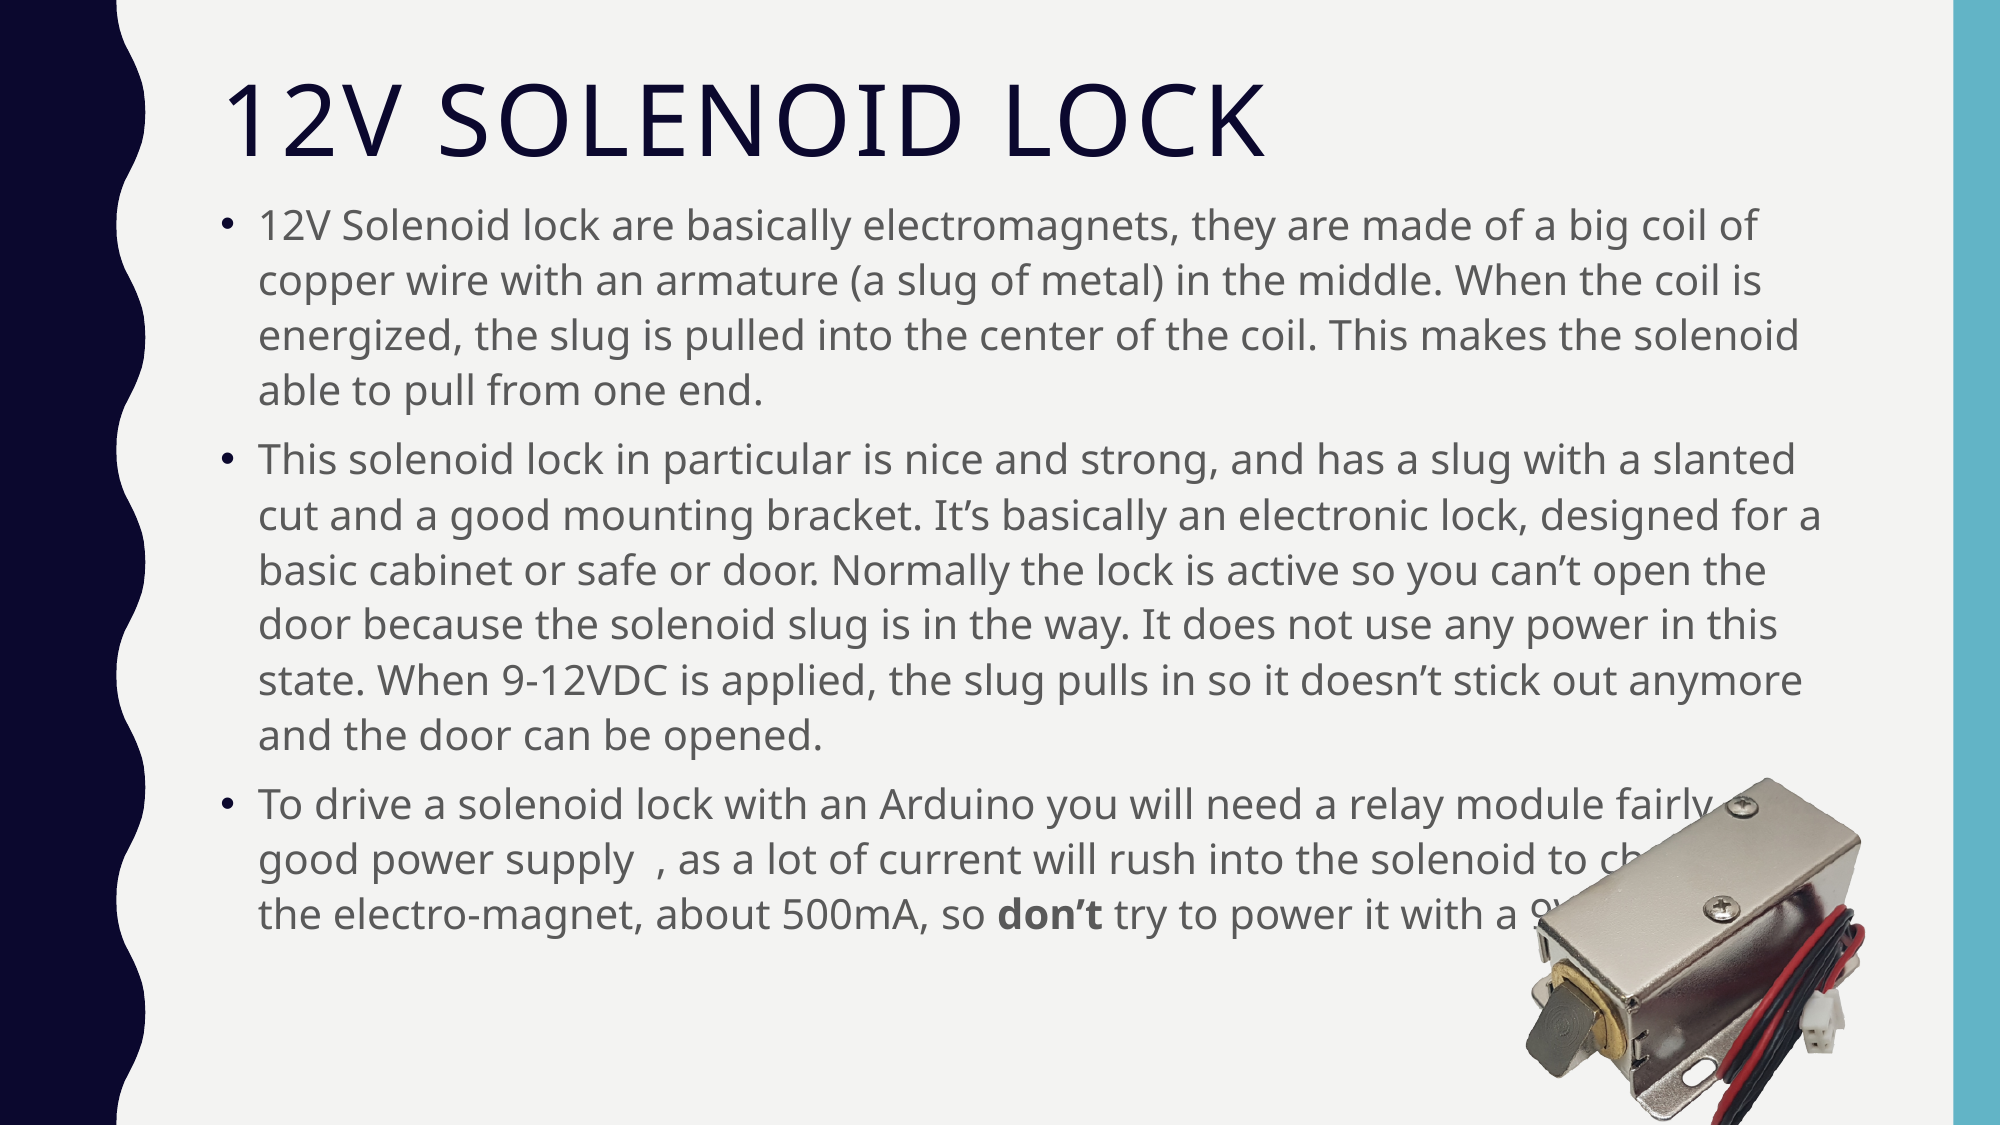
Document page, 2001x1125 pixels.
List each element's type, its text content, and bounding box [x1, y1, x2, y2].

picture [1447, 731, 1916, 1125]
title 12v solenoid lock [205, 62, 1875, 185]
list 12V Solenoid lock are basically electromagnets, they are made of a big coil of copper wire with an armature (a slug of metal) in the middle. When the coil is energized, the slug is pulled into the center of the coil. This makes the solenoid able to pull from one end. This solenoid lock in particular is nice and strong, and has a slug with a slanted cut and a good mounting bracket. It’s basically an electronic lock, designed for a basic cabinet or safe or door. Normally the lock is active so you can’t open the door because the solenoid slug is in the way. It does not use any power in this state. When 9-12VDC is applied, the slug pulls in so it doesn’t stick out anymore and the door can be opened. To drive a solenoid lock with an Arduino you will need a relay module fairly good power supply , as a lot of current will rush into the solenoid to charge up the electro-magnet, about 500mA, so don’t try to power it with a 9V battery! [205, 185, 1875, 1125]
